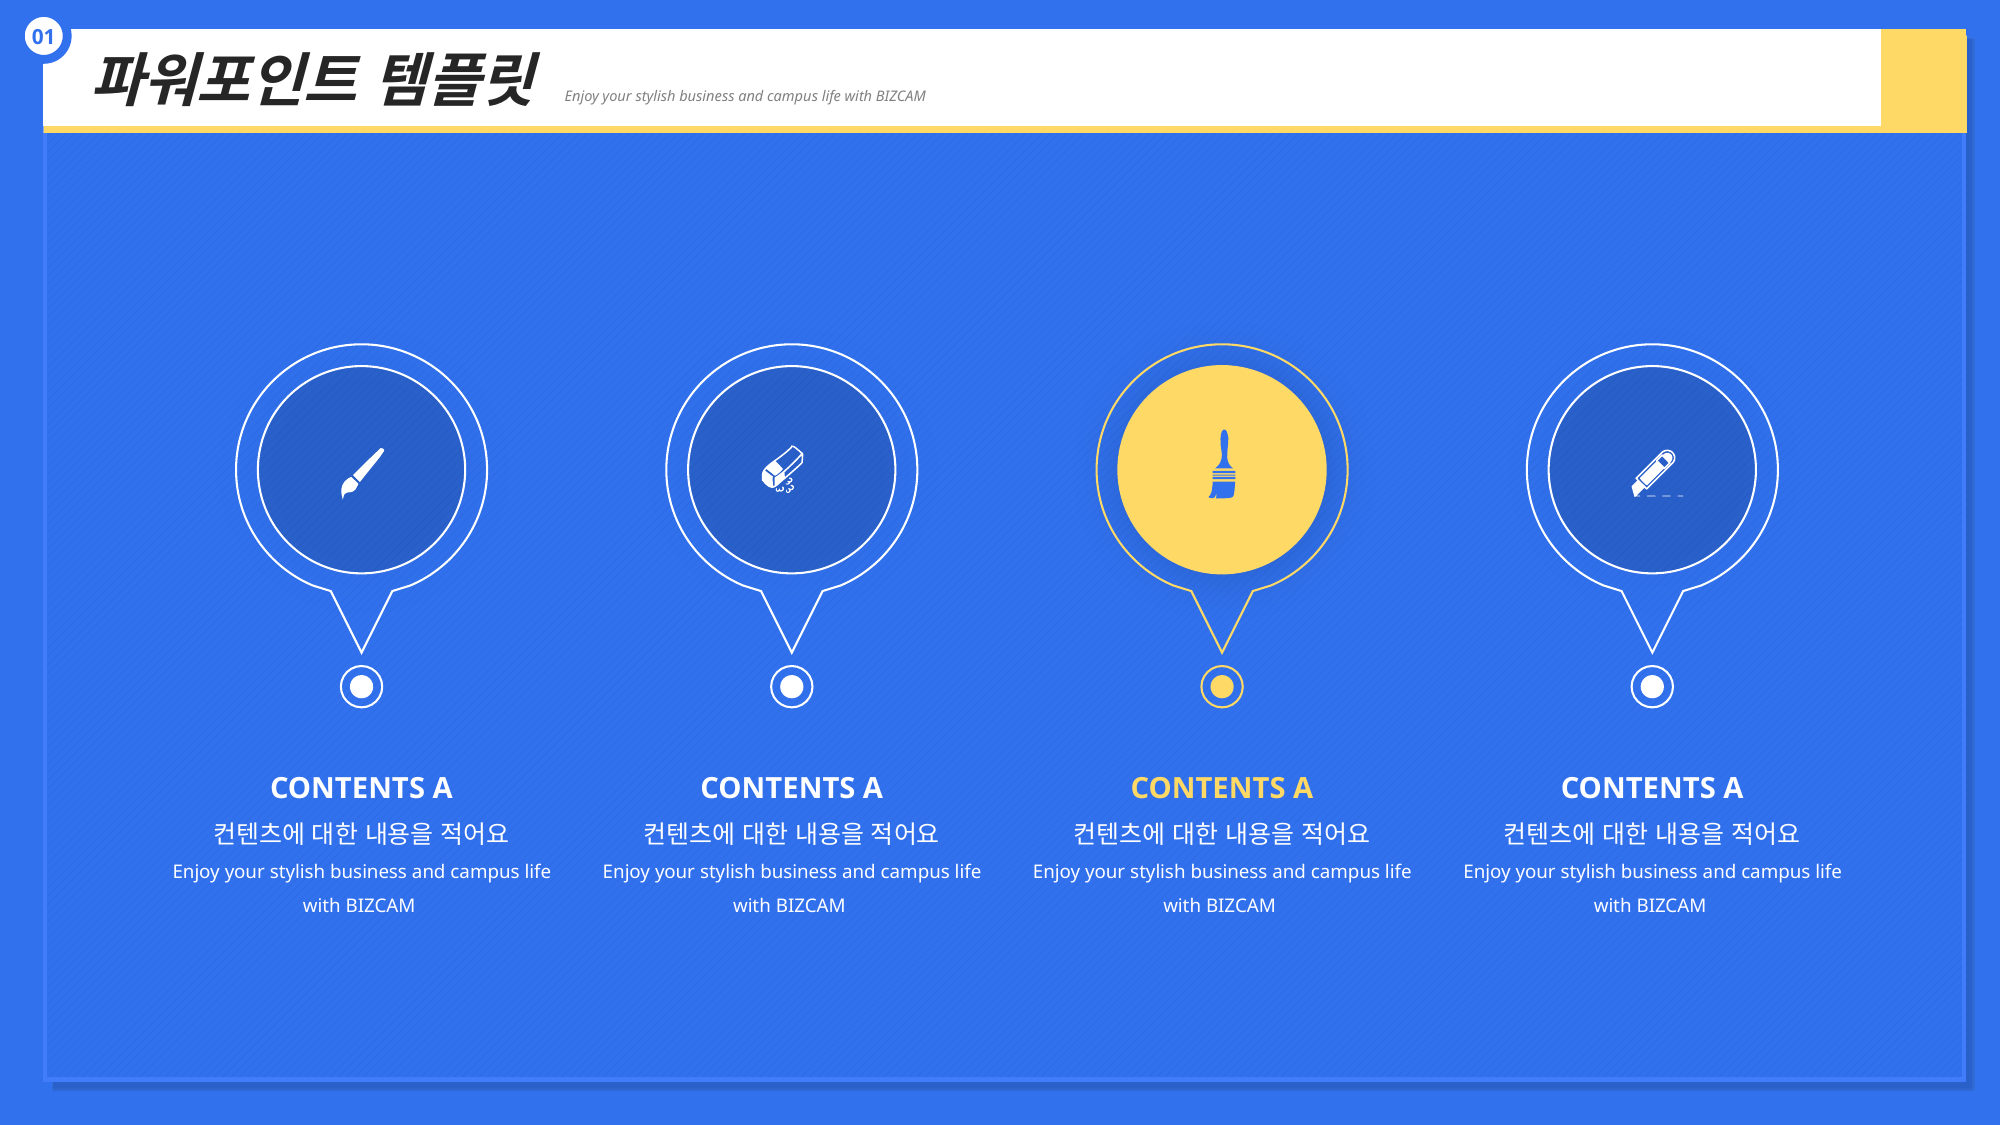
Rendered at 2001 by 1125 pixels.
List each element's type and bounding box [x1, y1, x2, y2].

text_box [1631, 449, 1683, 497]
text_box [20, 12, 1965, 1080]
text_box [341, 448, 385, 500]
text_box [761, 445, 804, 494]
text_box [1208, 429, 1236, 499]
